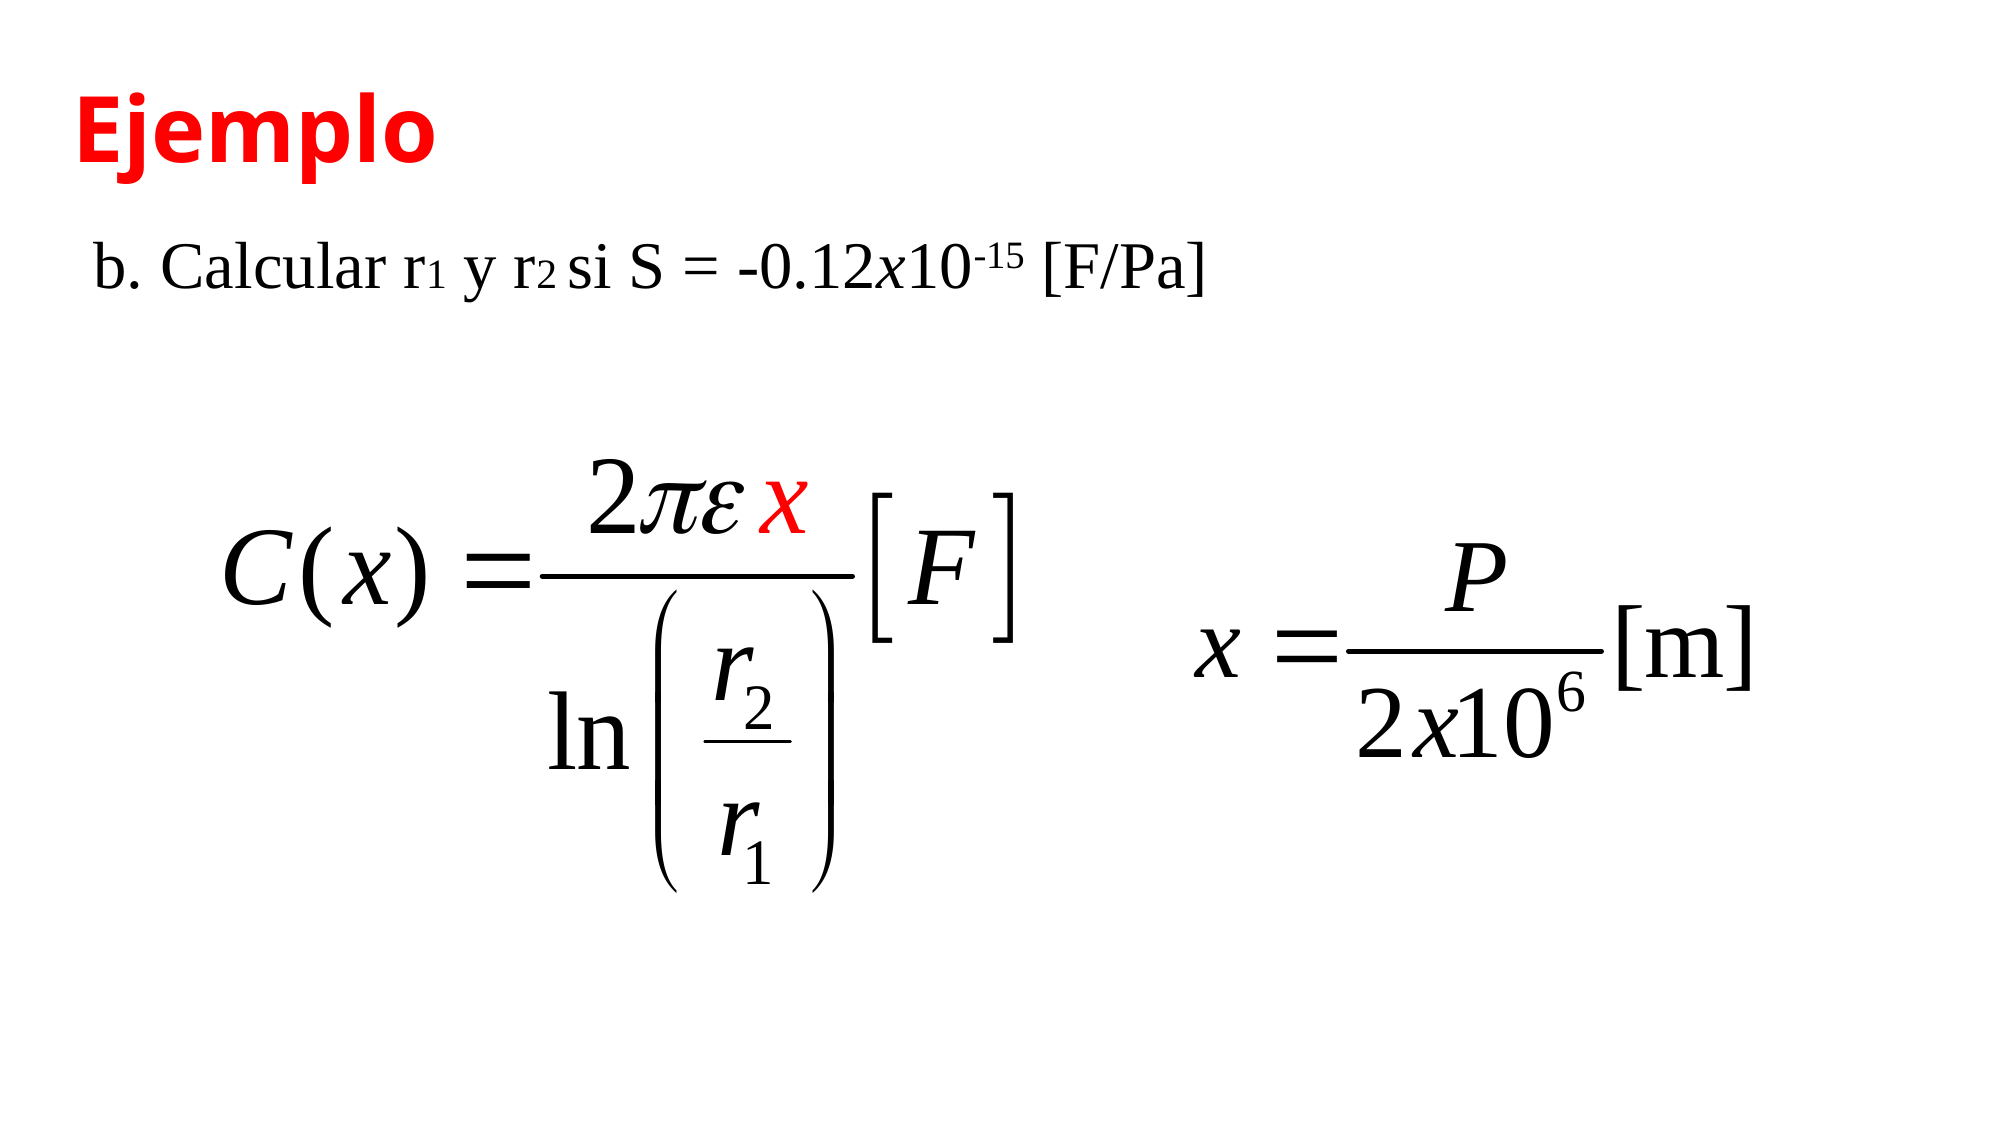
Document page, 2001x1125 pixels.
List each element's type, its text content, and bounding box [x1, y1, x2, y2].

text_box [1174, 513, 1769, 781]
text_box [205, 426, 1041, 913]
title Ejemplo [57, 24, 1783, 242]
text_box b. Calcular r1 y r2 si S = -0.12x10-15 [F/Pa] [78, 214, 1865, 310]
